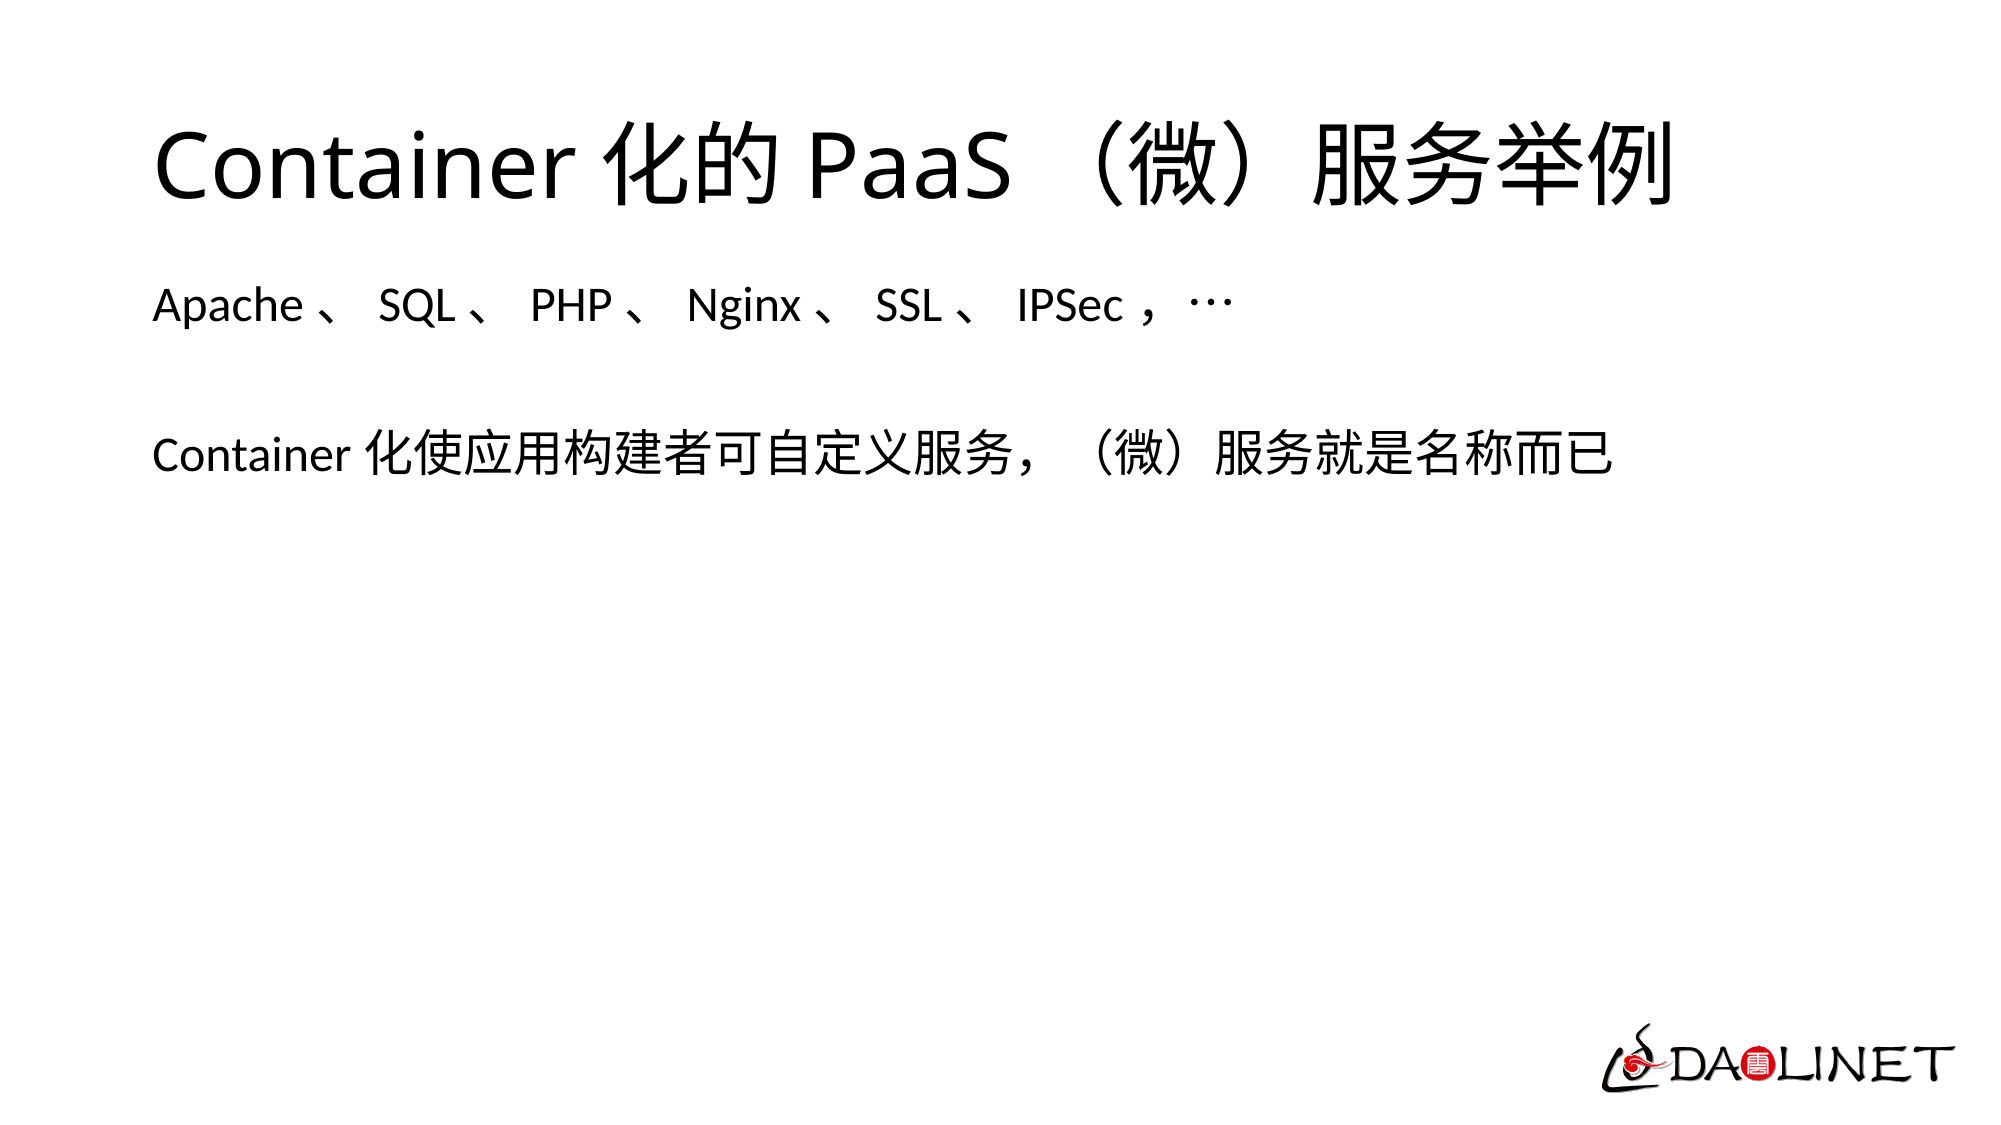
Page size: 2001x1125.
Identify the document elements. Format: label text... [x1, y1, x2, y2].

picture [1602, 1023, 1956, 1093]
title Container化的PaaS（微）服务举例 [137, 59, 1863, 278]
list Apache、SQL、PHP、Nginx、SSL、IPSec，… Container化使应用构建者可自定义服务，（微）服务就是名称而已 [137, 270, 1792, 1056]
